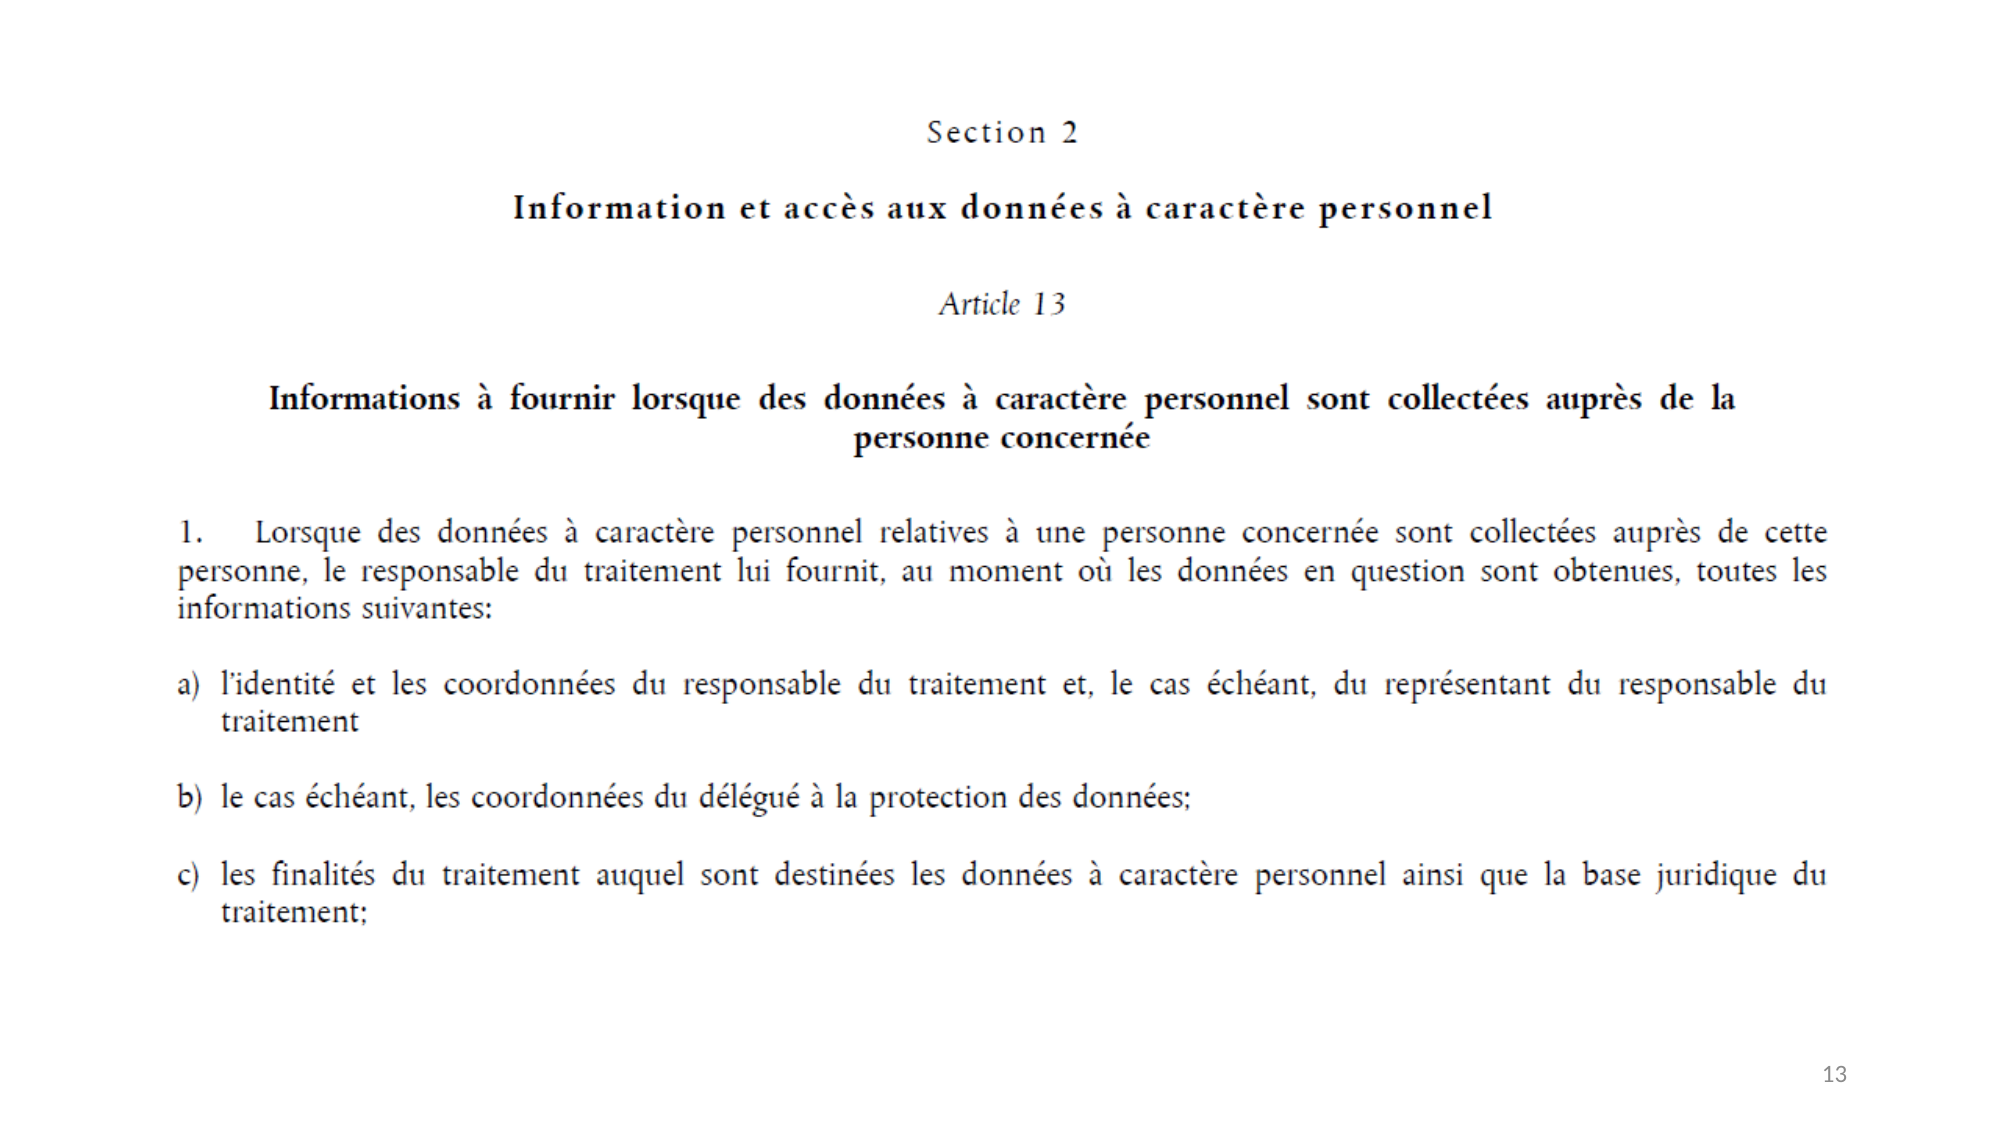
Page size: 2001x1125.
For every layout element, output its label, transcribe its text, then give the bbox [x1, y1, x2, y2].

picture [152, 84, 1867, 955]
slide_number 13 [1412, 1042, 1863, 1103]
